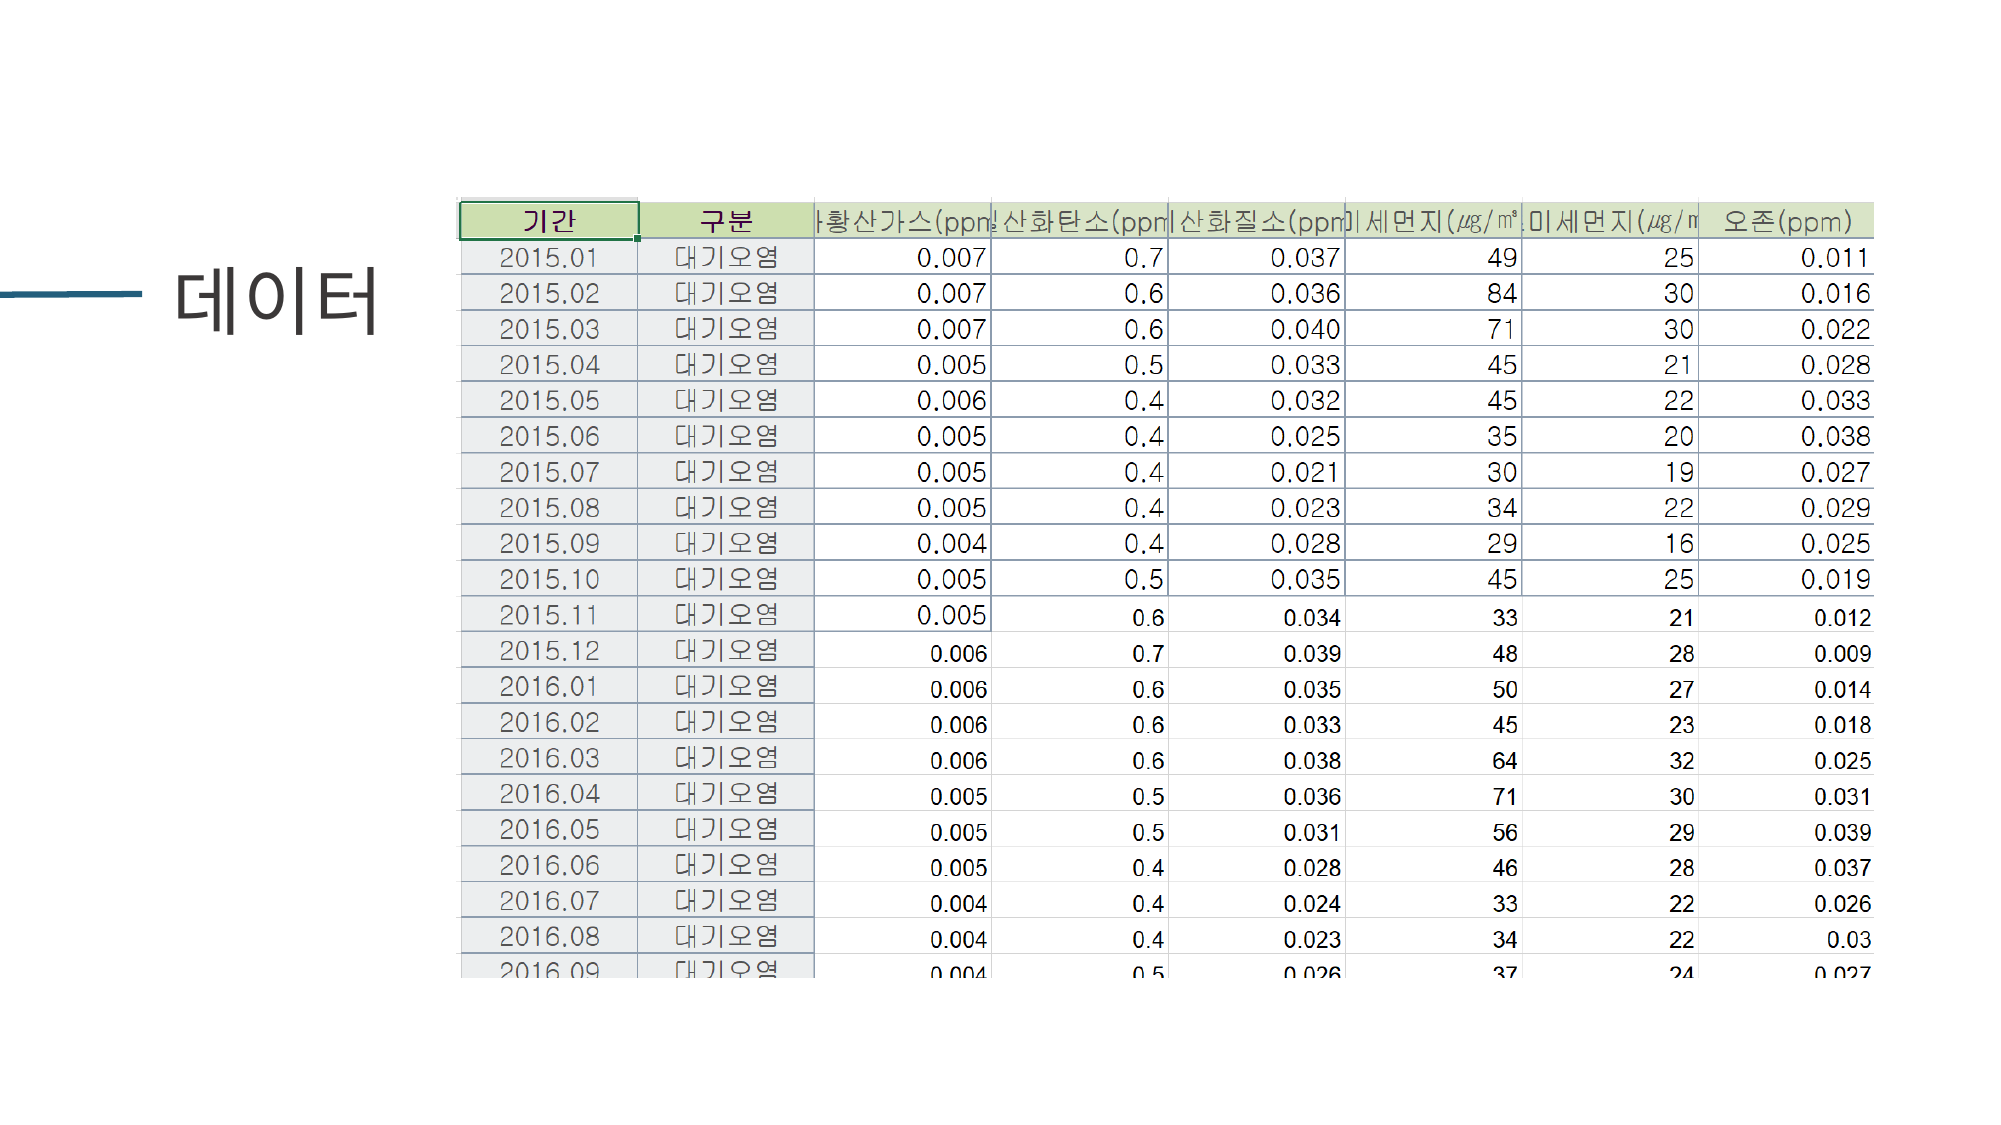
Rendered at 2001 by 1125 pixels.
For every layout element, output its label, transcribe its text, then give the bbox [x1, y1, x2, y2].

text_box 데이터 [157, 258, 456, 510]
picture [456, 197, 1874, 978]
